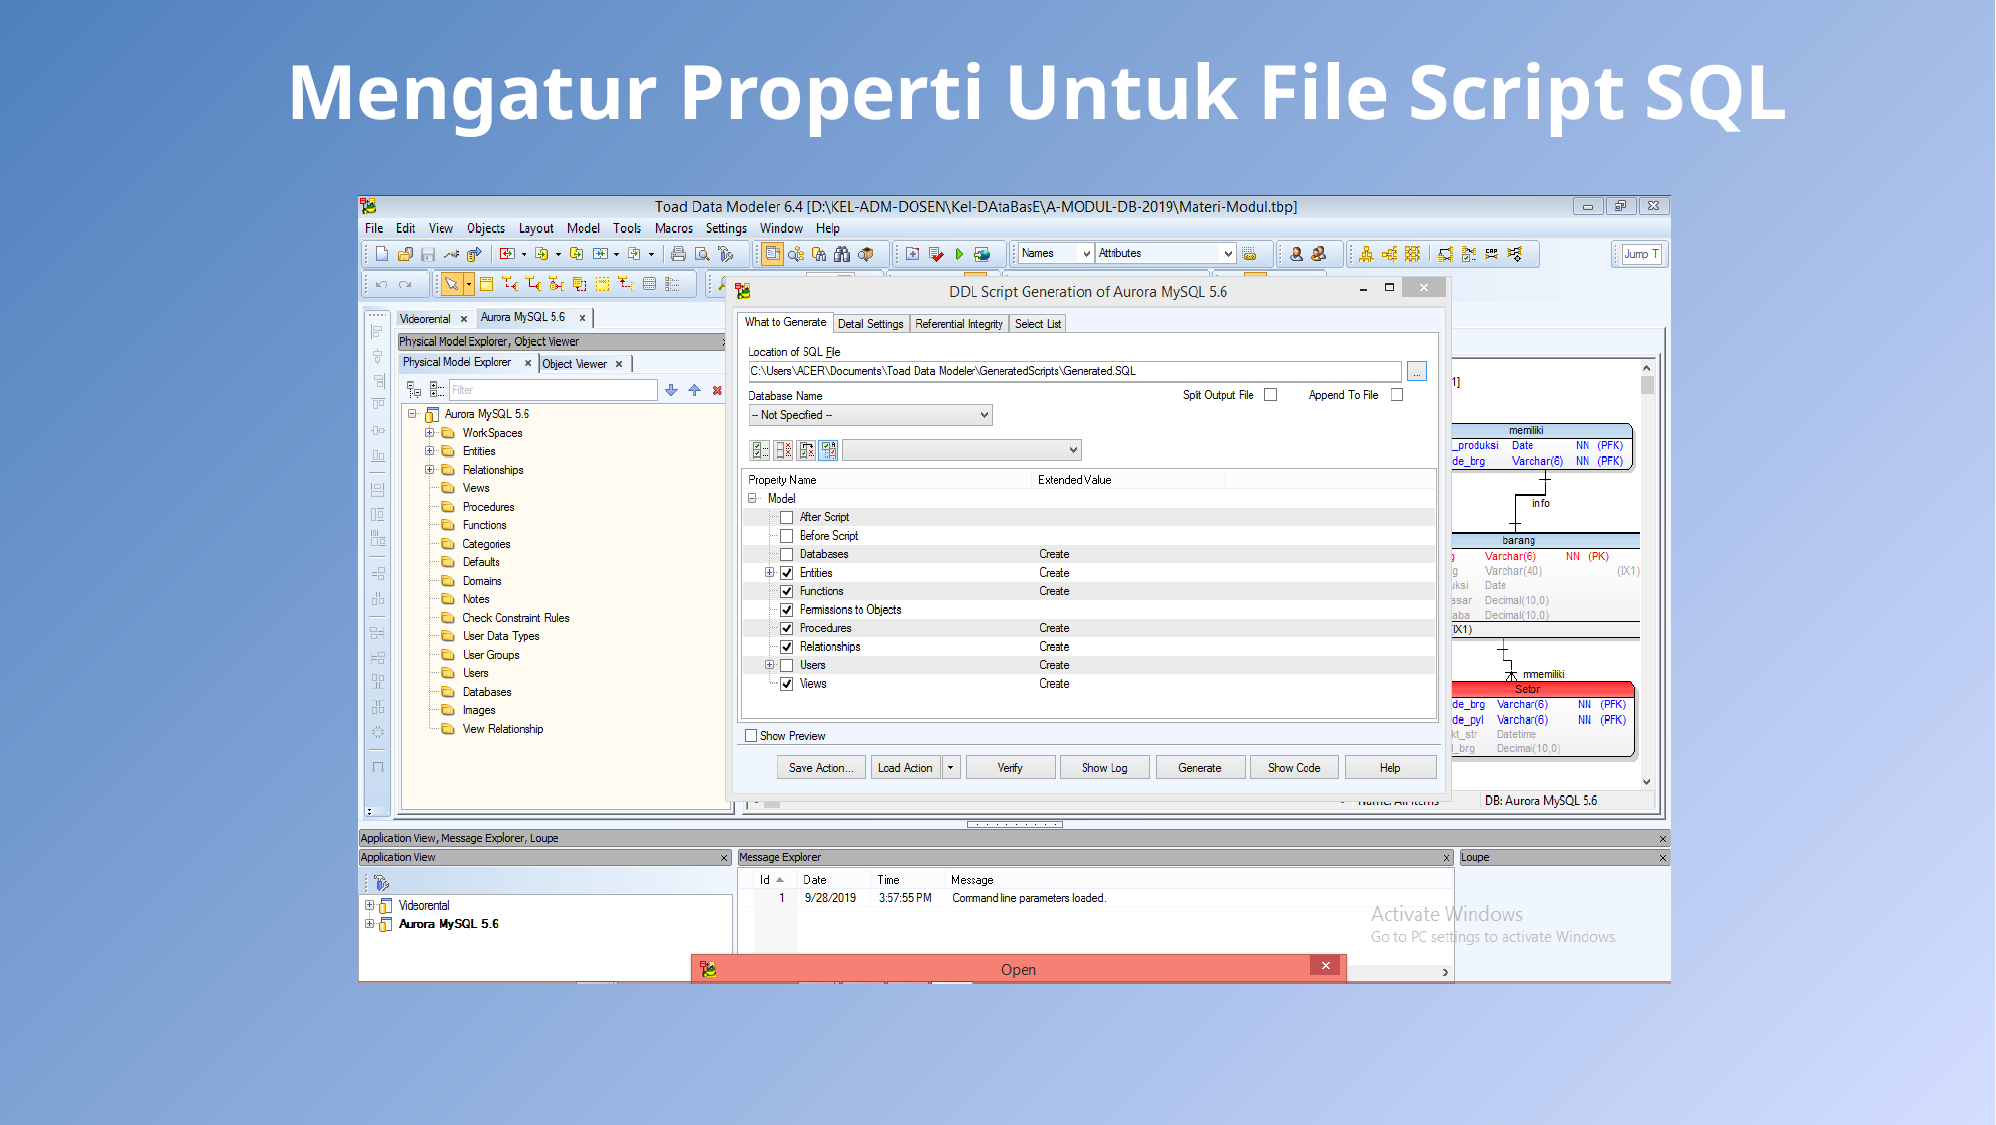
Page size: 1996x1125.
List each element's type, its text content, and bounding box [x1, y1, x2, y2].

title Mengatur Properti Untuk File Script SQL [140, 0, 1936, 184]
picture [357, 195, 1671, 984]
